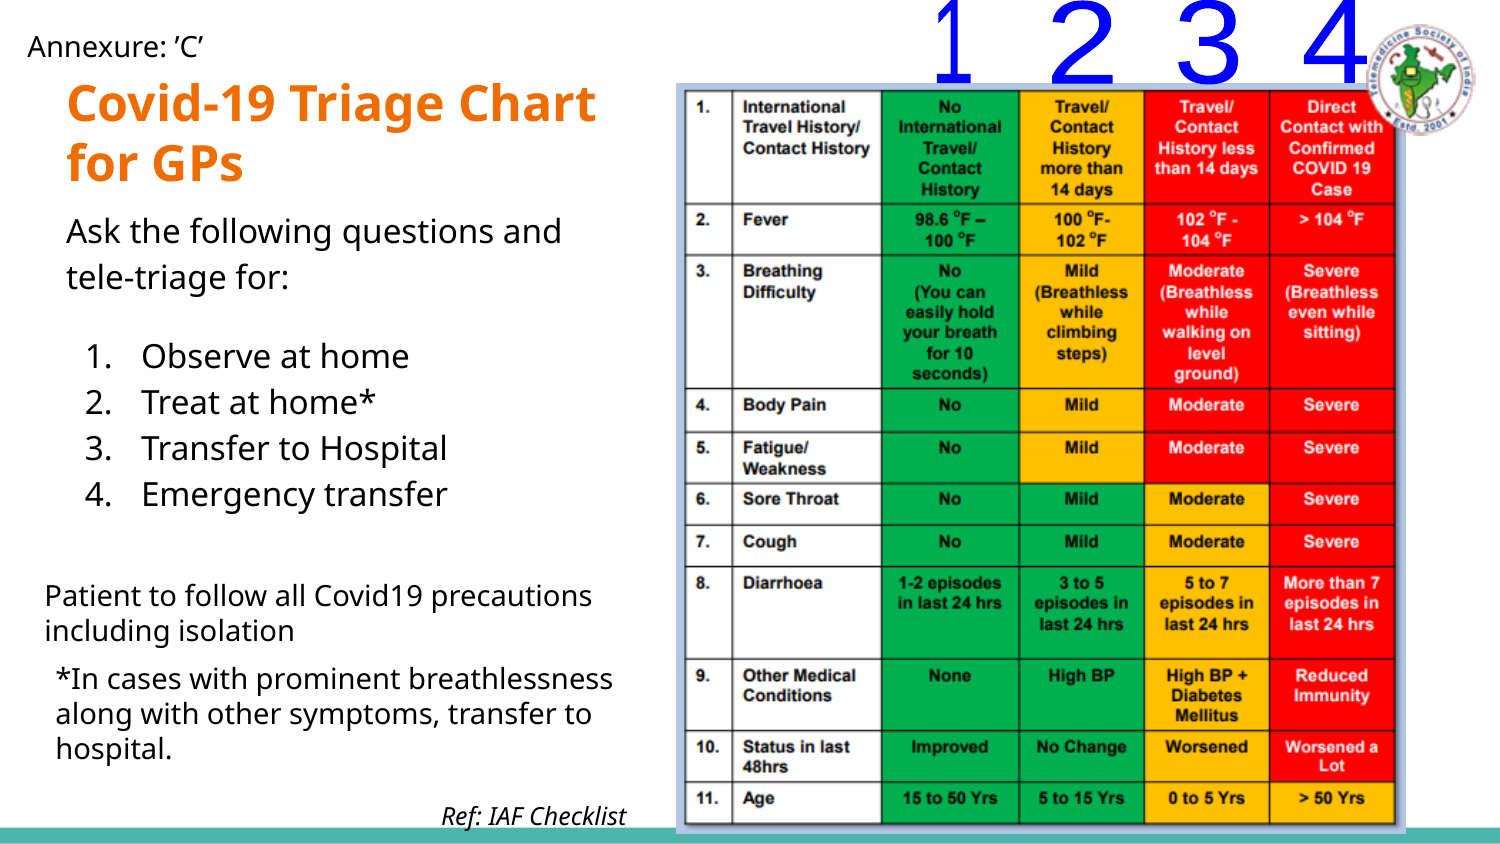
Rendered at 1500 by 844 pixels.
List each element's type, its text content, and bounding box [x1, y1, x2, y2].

text_box Ref: IAF Checklist [426, 785, 670, 834]
text_box Annexure: ’C’ [12, 13, 296, 130]
title Covid-19 Triage Chart for GPs [51, 56, 677, 173]
list Ask the following questions and tele-triage for: Observe at home Treat at home* Transfer to Hospital Emergency transfer [51, 189, 582, 561]
text_box *In cases with prominent breathlessness along with other symptoms, transfer to hospital. [0, 645, 667, 786]
text_box Patient to follow all Covid19 precautions including isolation [29, 561, 655, 645]
picture [675, 24, 1477, 834]
